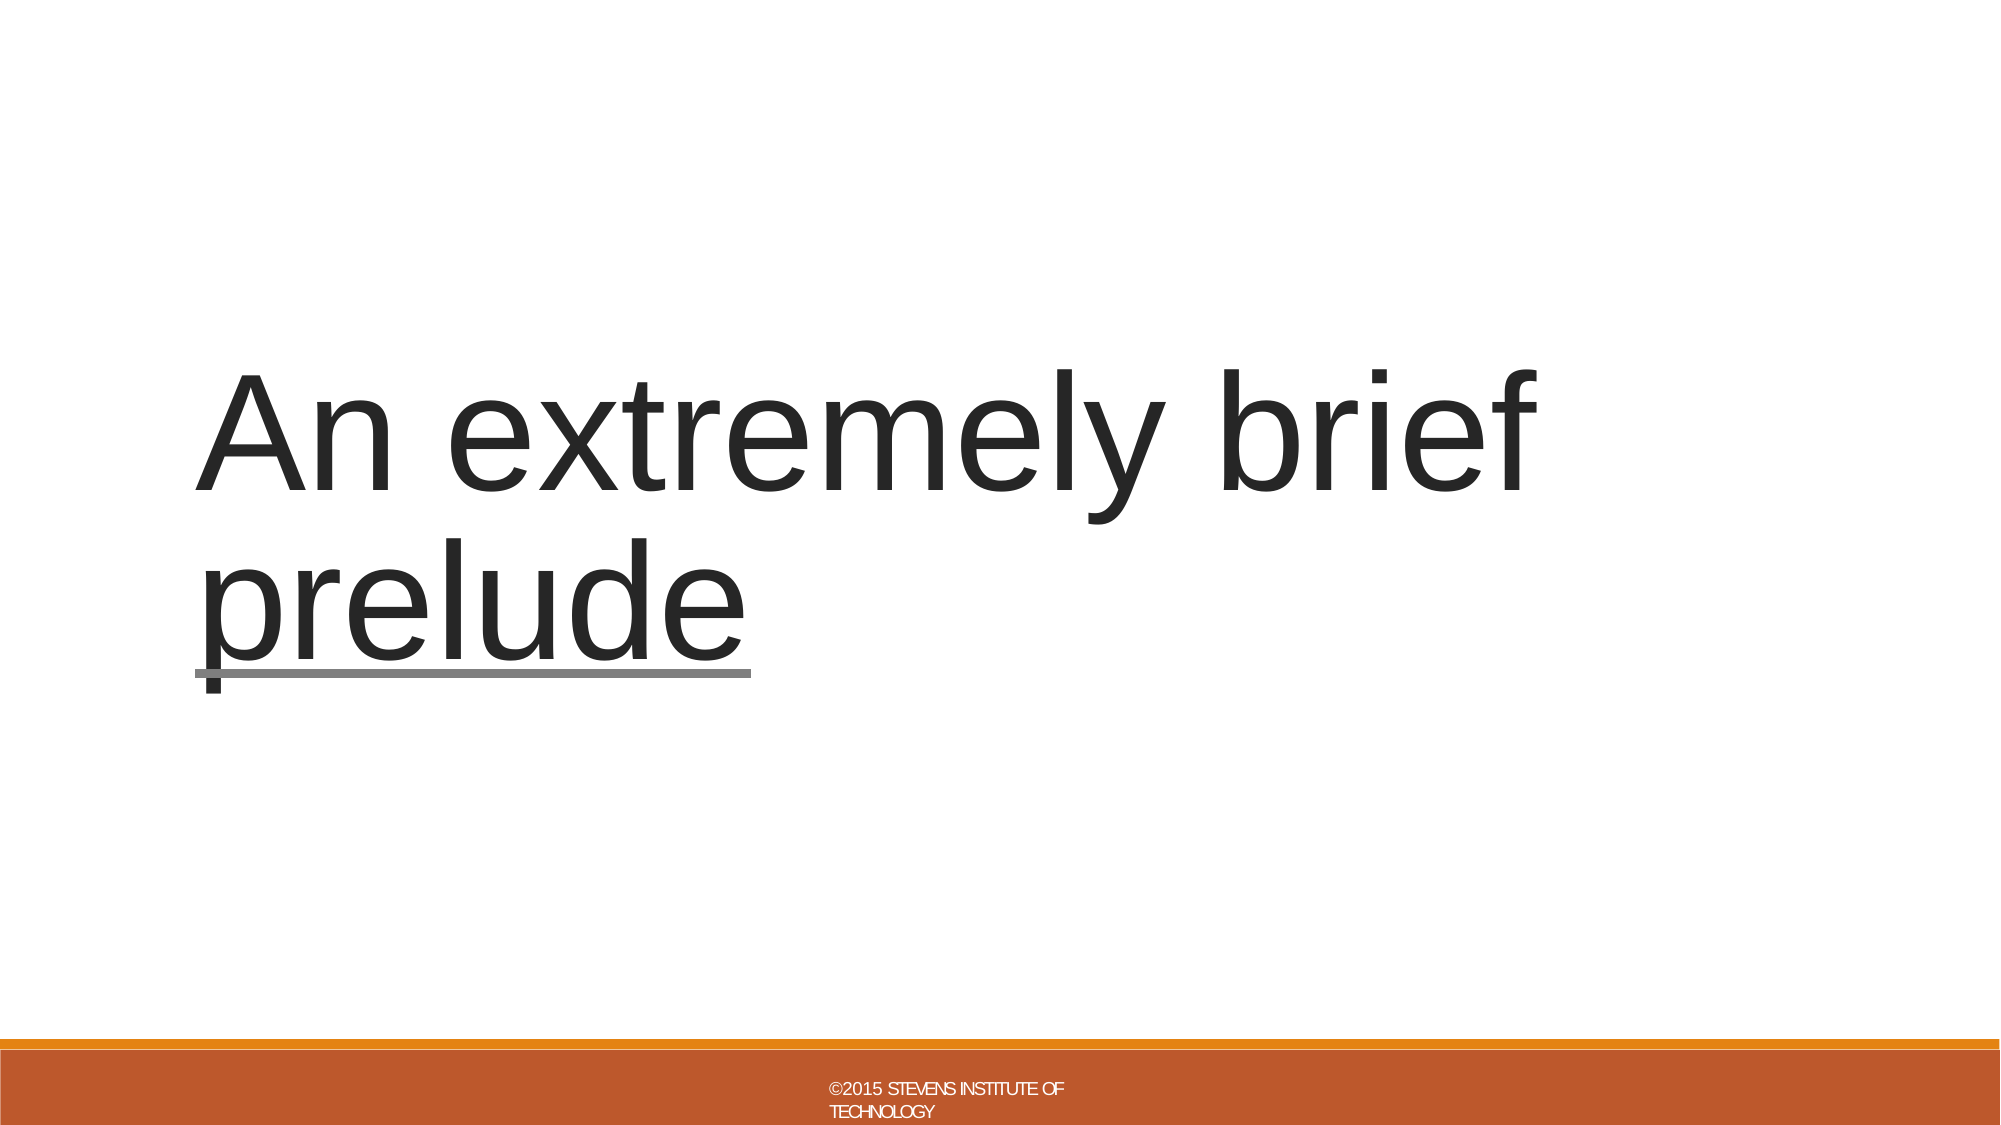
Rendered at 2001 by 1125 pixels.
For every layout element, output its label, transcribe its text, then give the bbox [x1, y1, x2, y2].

text_box [0, 1039, 2000, 1050]
list An extremely brief prelude [179, 320, 1821, 992]
footer ©2015 STEVENS INSTITUTE OF TECHNOLOGY [827, 1075, 1174, 1125]
text_box [0, 1050, 2000, 1125]
